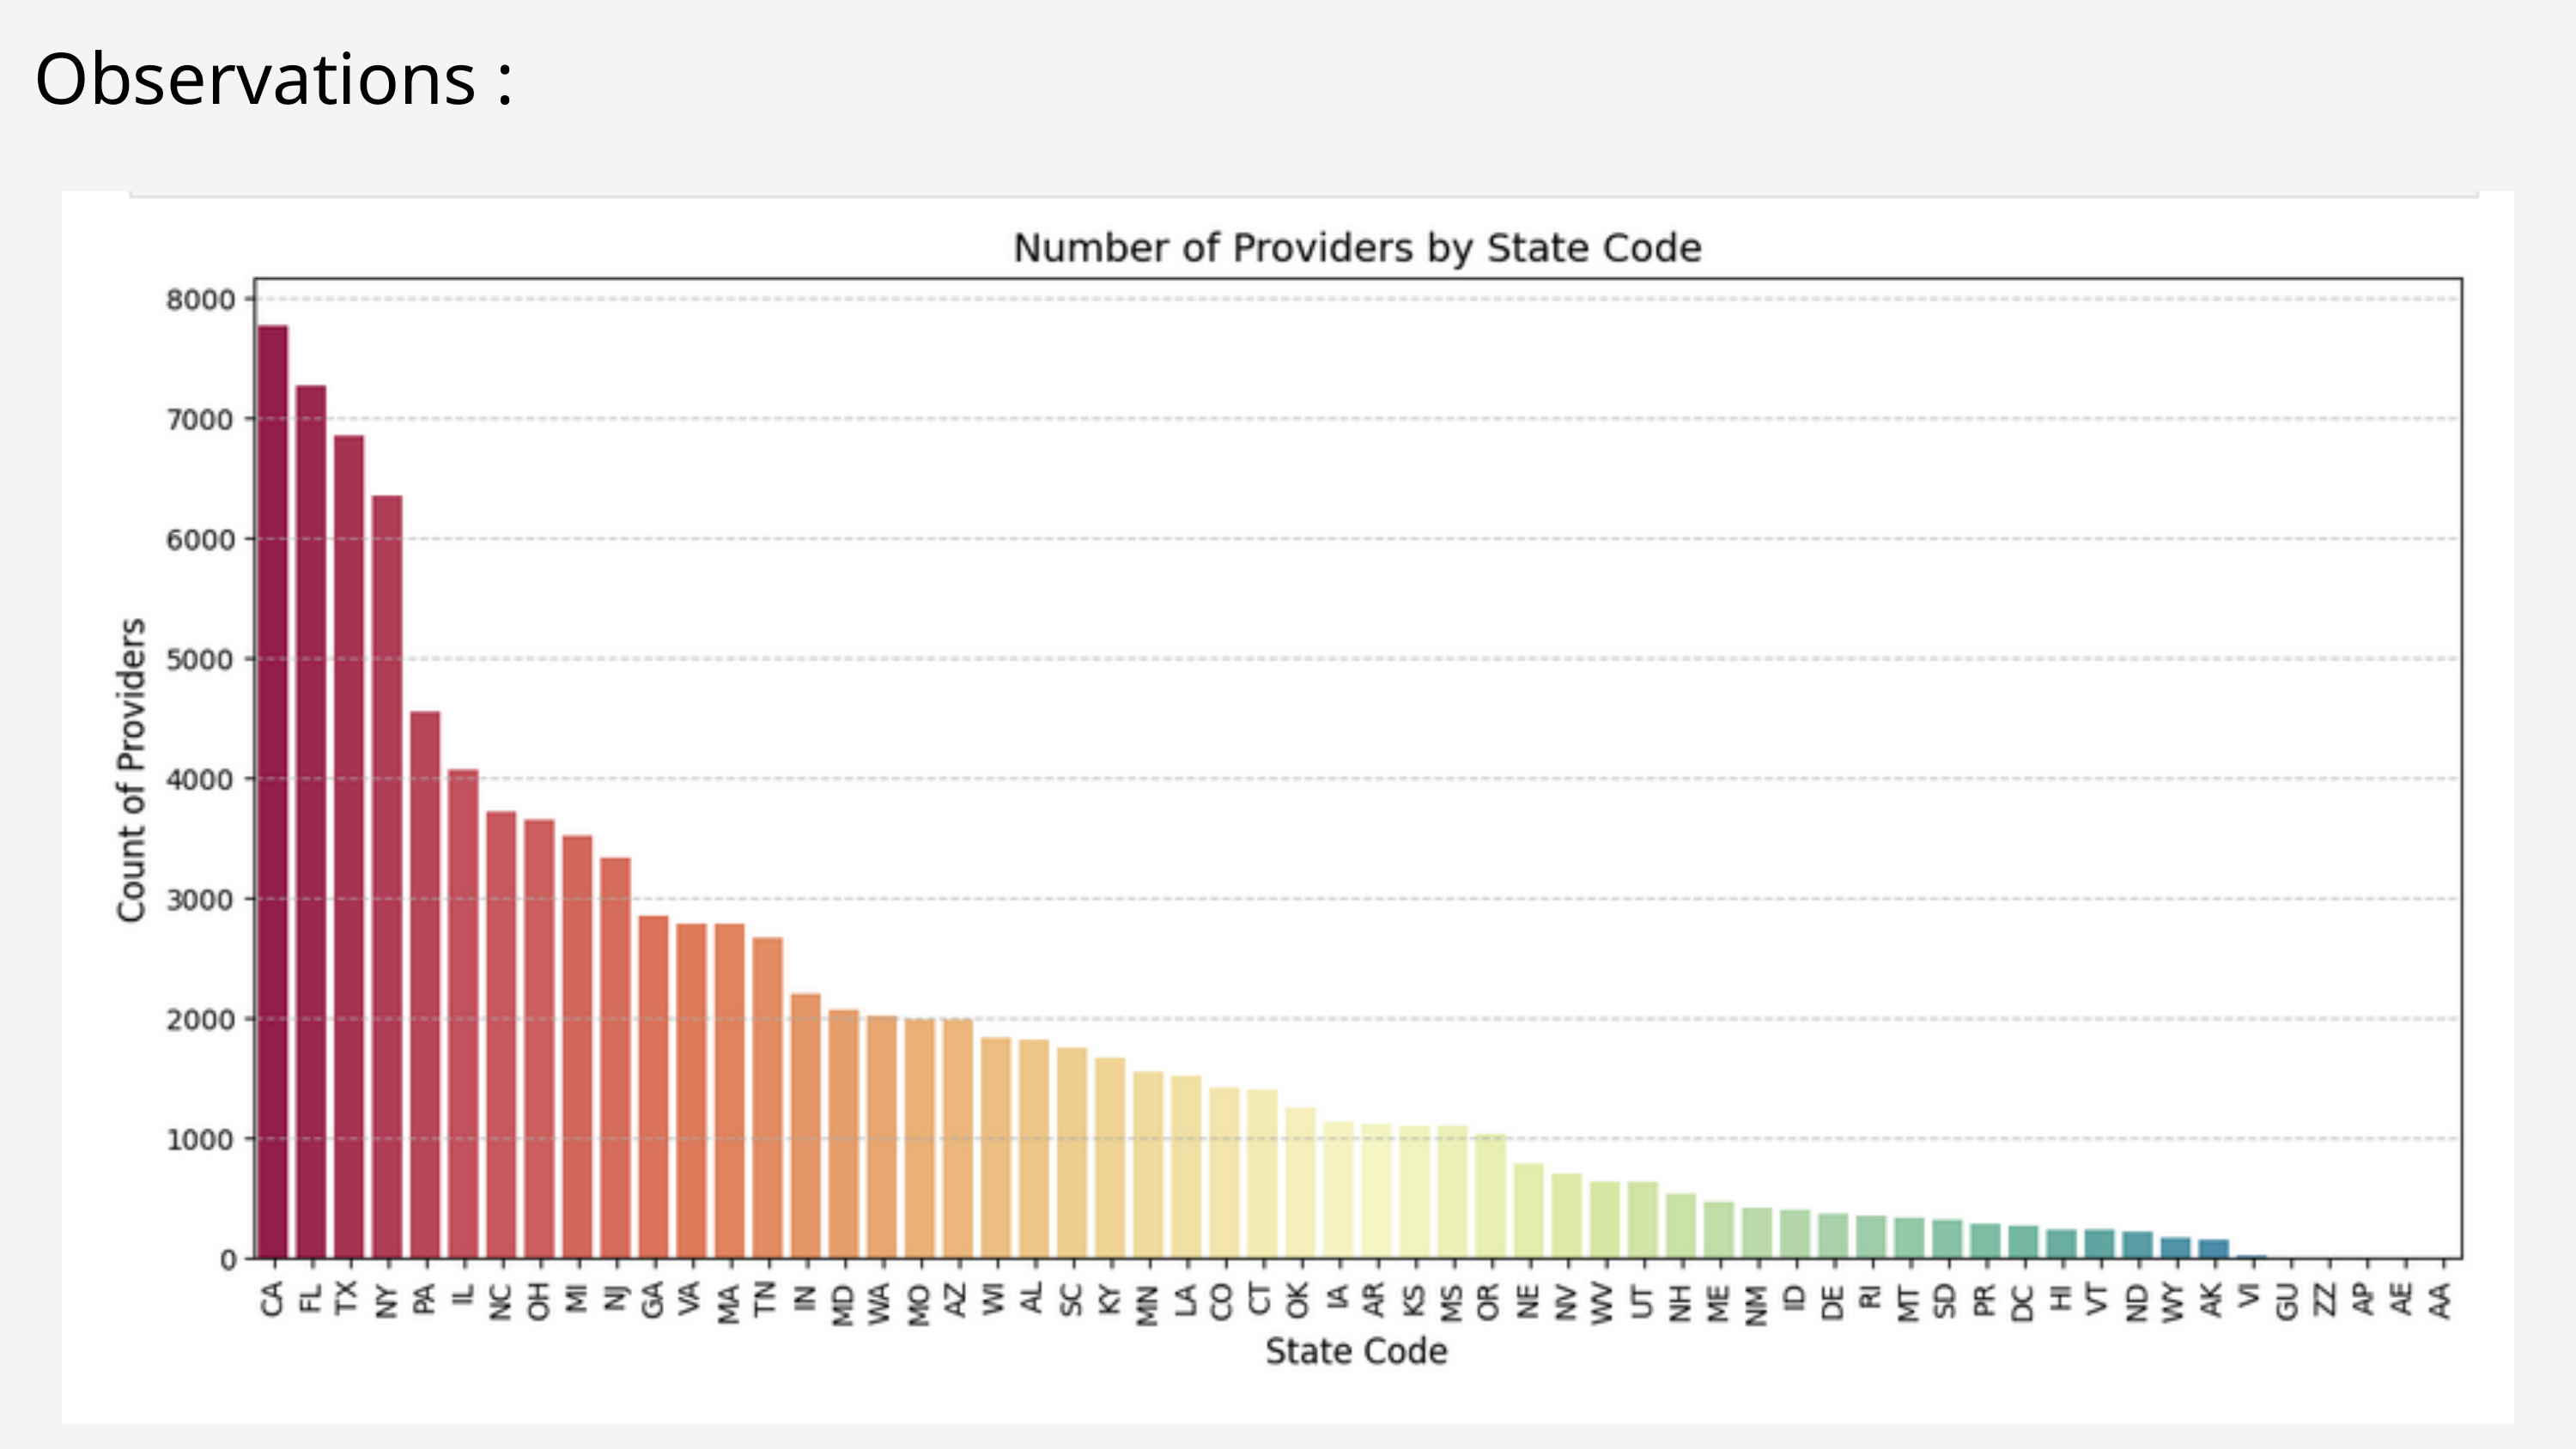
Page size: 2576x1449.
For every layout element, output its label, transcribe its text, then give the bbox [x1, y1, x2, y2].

text_box [62, 191, 2514, 1424]
text_box Observations : [33, 19, 645, 119]
